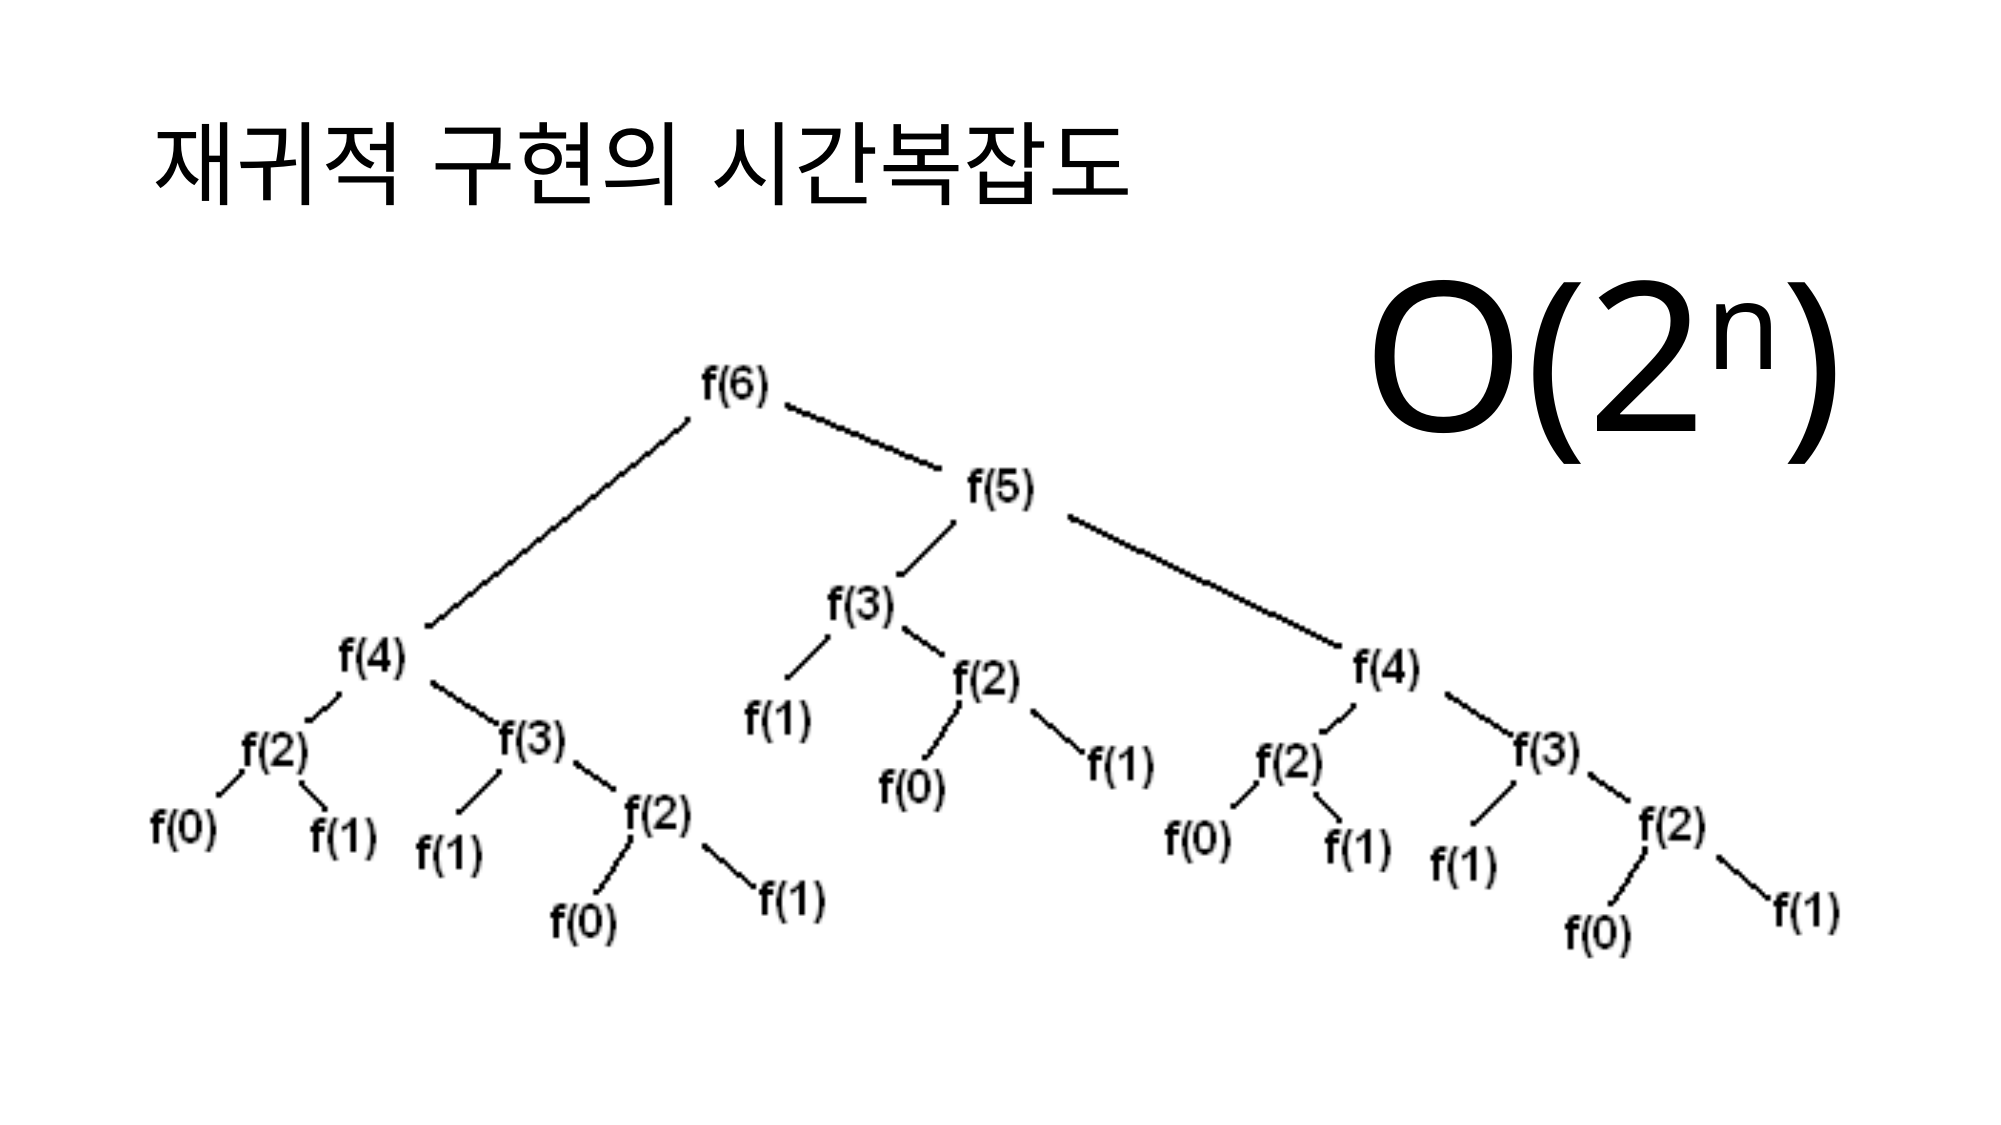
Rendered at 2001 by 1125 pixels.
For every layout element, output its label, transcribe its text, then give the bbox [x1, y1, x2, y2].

picture [137, 349, 1863, 976]
title 재귀적 구현의 시간복잡도 [137, 59, 1863, 278]
text_box O(2n) [1347, 216, 1859, 349]
